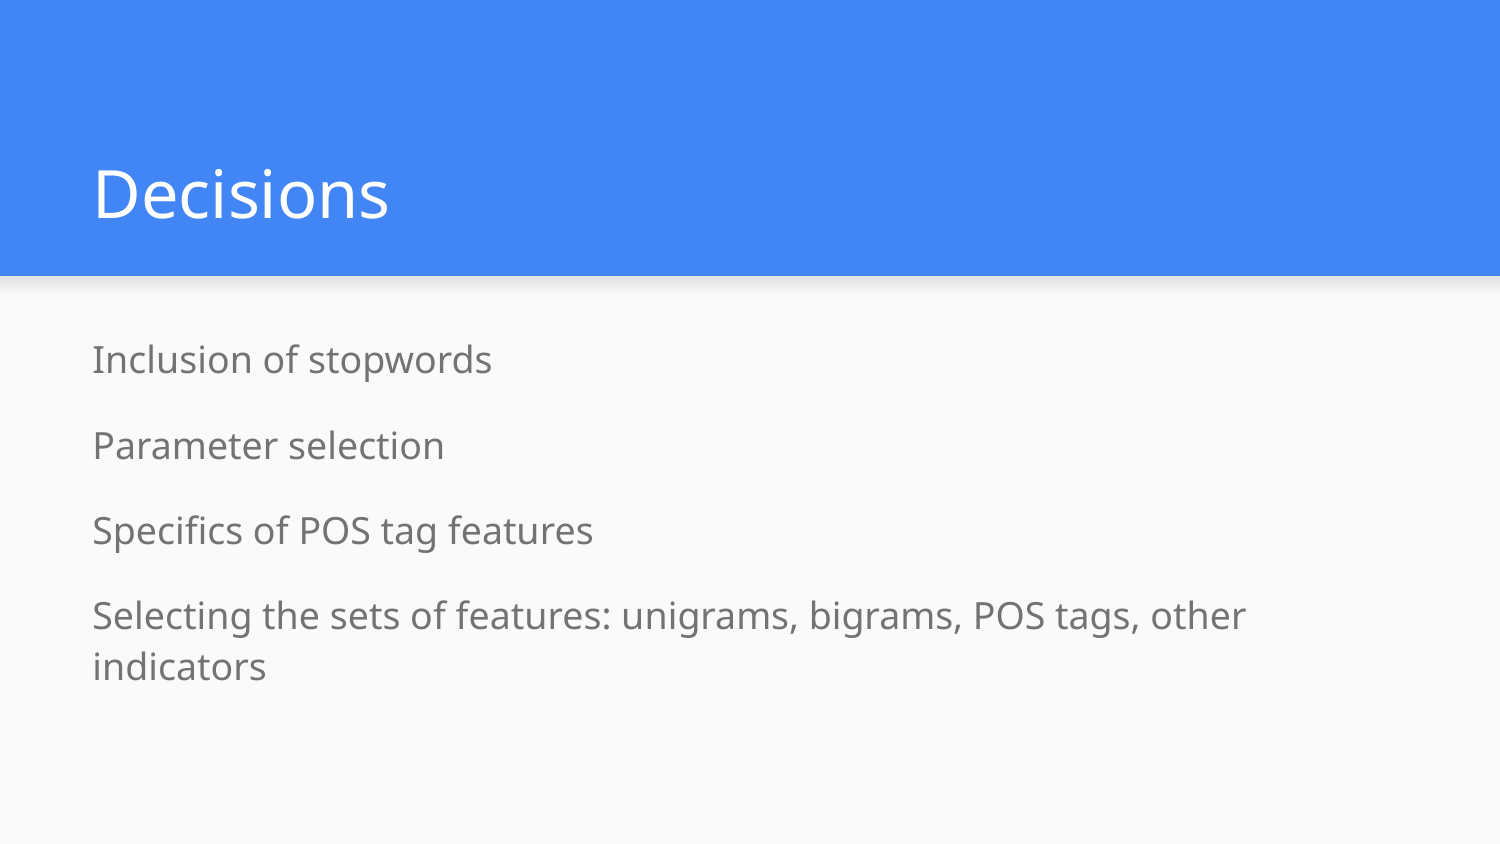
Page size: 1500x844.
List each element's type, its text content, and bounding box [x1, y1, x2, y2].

title Decisions [77, 121, 1427, 248]
list Inclusion of stopwords Parameter selection Specifics of POS tag features Selecting the sets of features: unigrams, bigrams, POS tags, other indicators [77, 314, 1427, 760]
